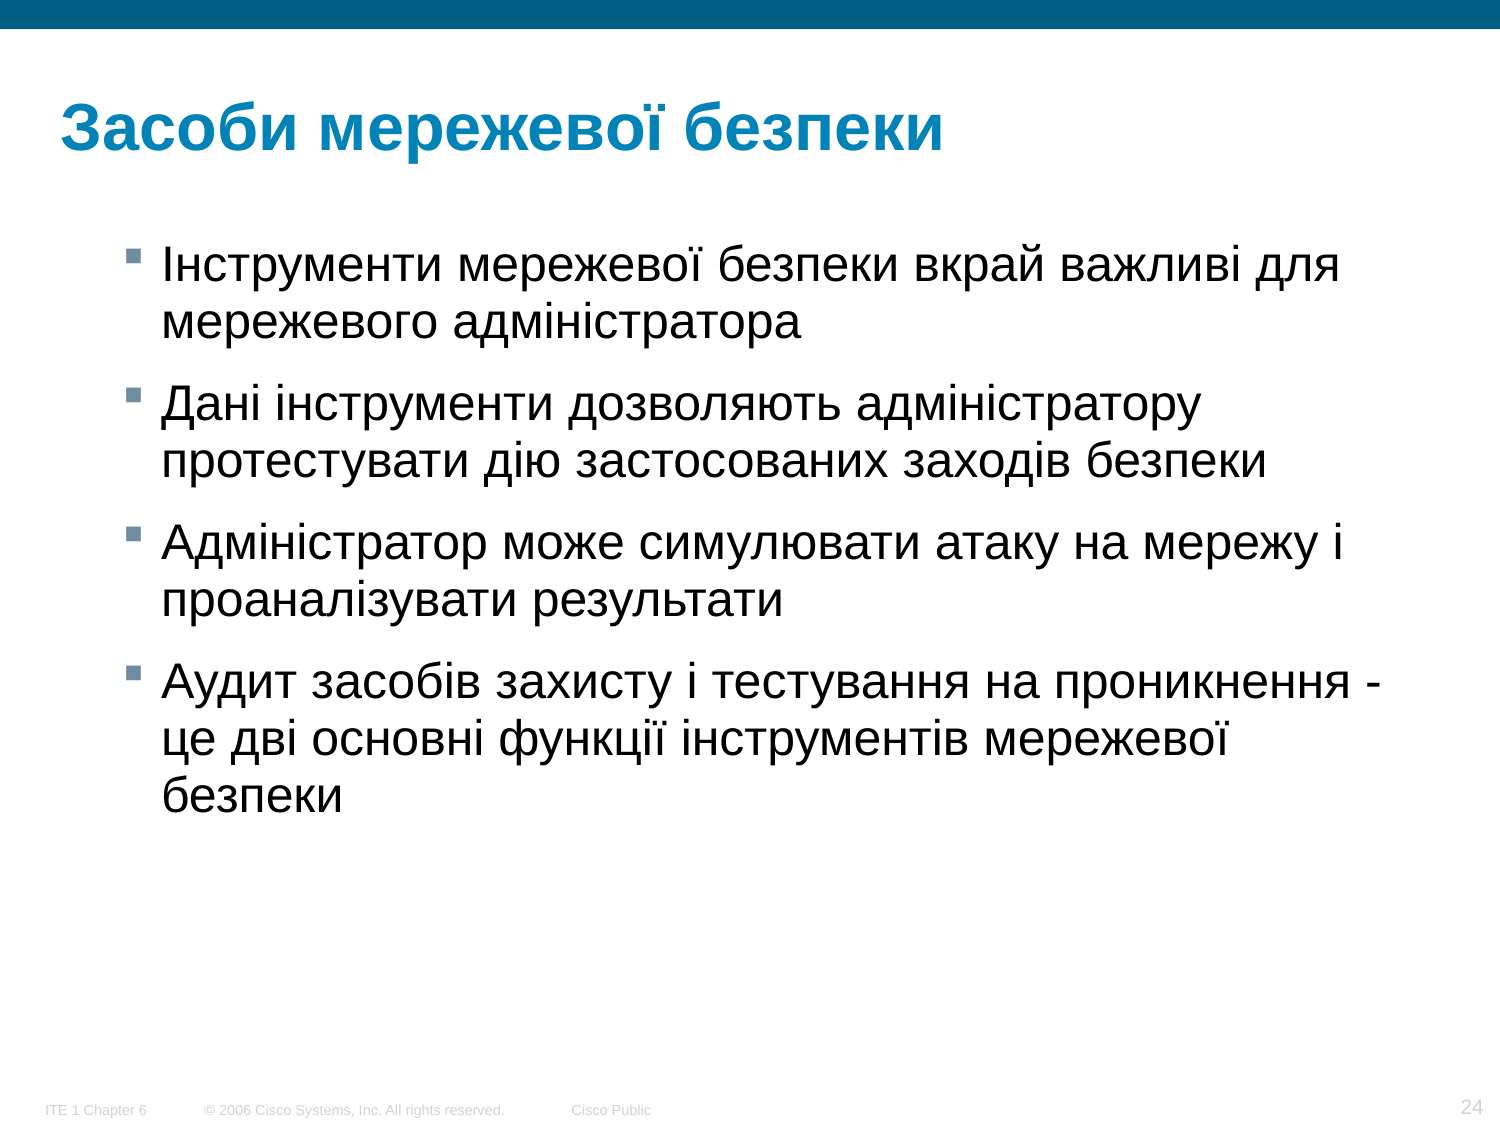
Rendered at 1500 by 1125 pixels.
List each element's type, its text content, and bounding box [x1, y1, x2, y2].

list [83, 230, 1387, 1031]
title Засоби мережевої безпеки [47, 34, 1384, 172]
text_box Інструменти мережевої безпеки вкрай важливі для мережевого адміністратора Дані інструменти дозволяють адміністратору протестувати дію застосованих заходів безпеки Адміністратор може симулювати атаку на мережу і проаналізувати результати Аудит засобів захисту і тестування на проникнення - це дві основні функції інструментів мережевої безпеки [108, 229, 1412, 1030]
